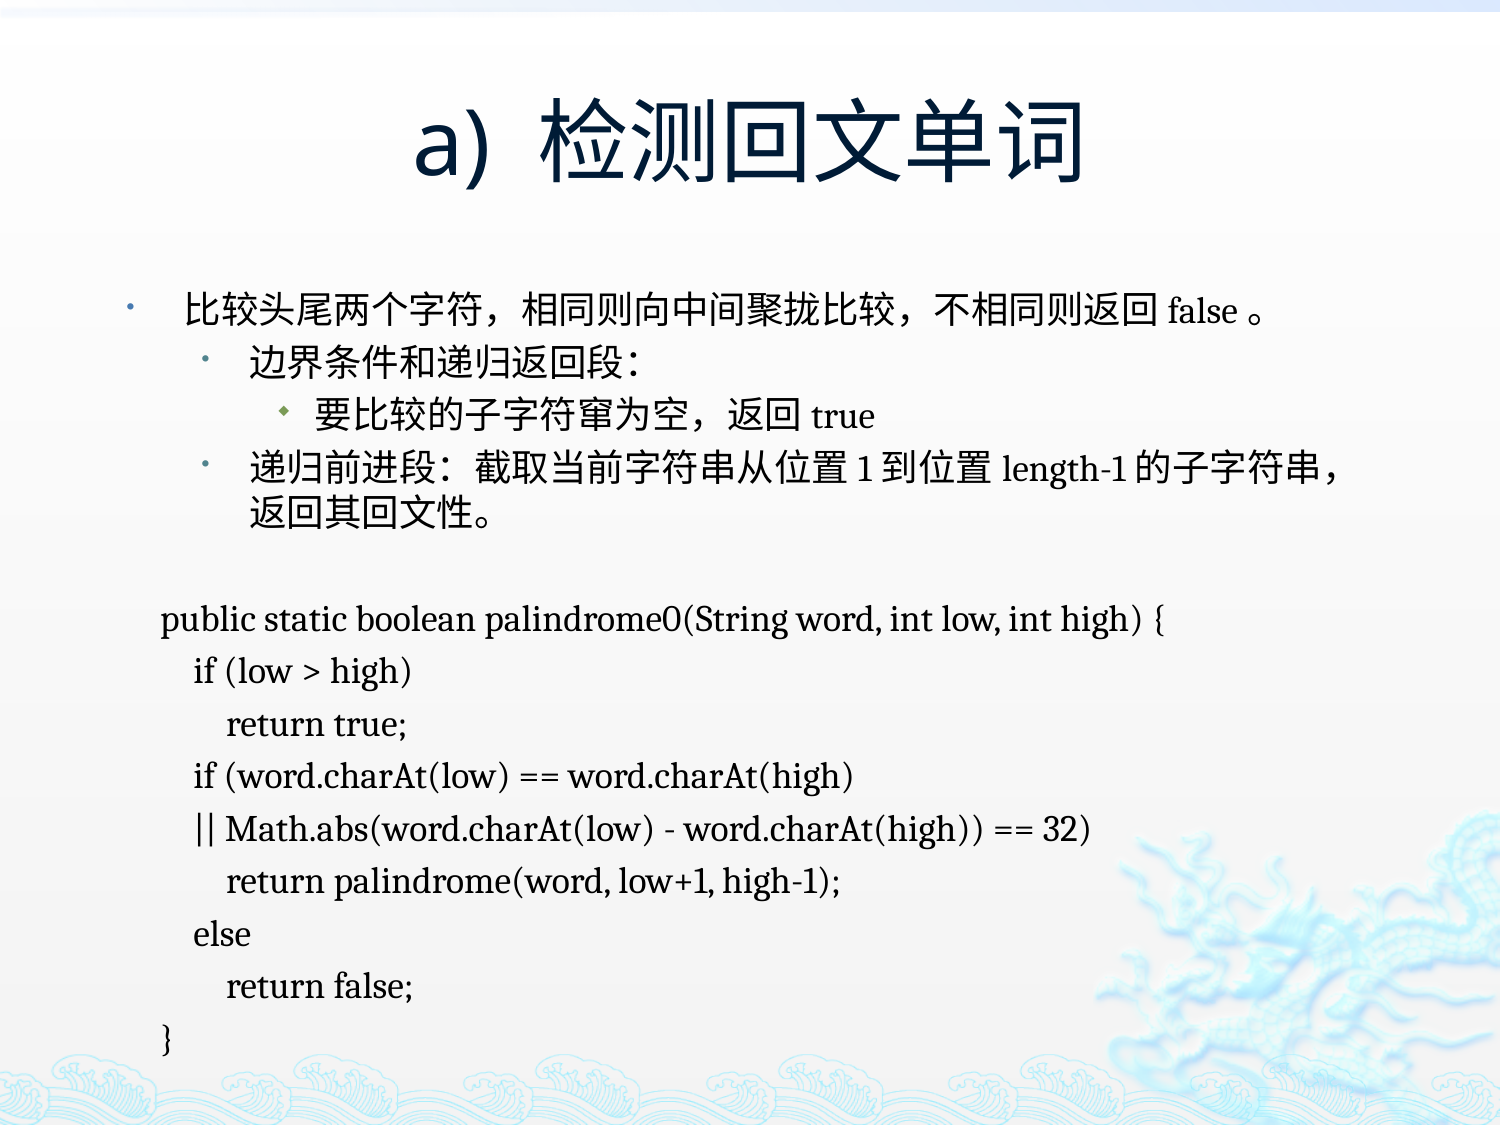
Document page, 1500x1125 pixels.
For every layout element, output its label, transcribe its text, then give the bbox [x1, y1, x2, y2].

title a) 检测回文单词 [75, 45, 1425, 233]
list 比较头尾两个字符，相同则向中间聚拢比较，不相同则返回false。 边界条件和递归返回段： 要比较的子字符窜为空，返回true 递归前进段：截取当前字符串从位置1到位置length-1的子字符串，返回其回文性。 public static boolean palindrome0(String word, int low, int high) { if (low > high) return true; if (word.charAt(low) == word.charAt(high) || Math.abs(word.charAt(low) - word.charAt(high)) == 32) return palindrome(word, low+1, high-1); else return false; } [112, 278, 1388, 1083]
